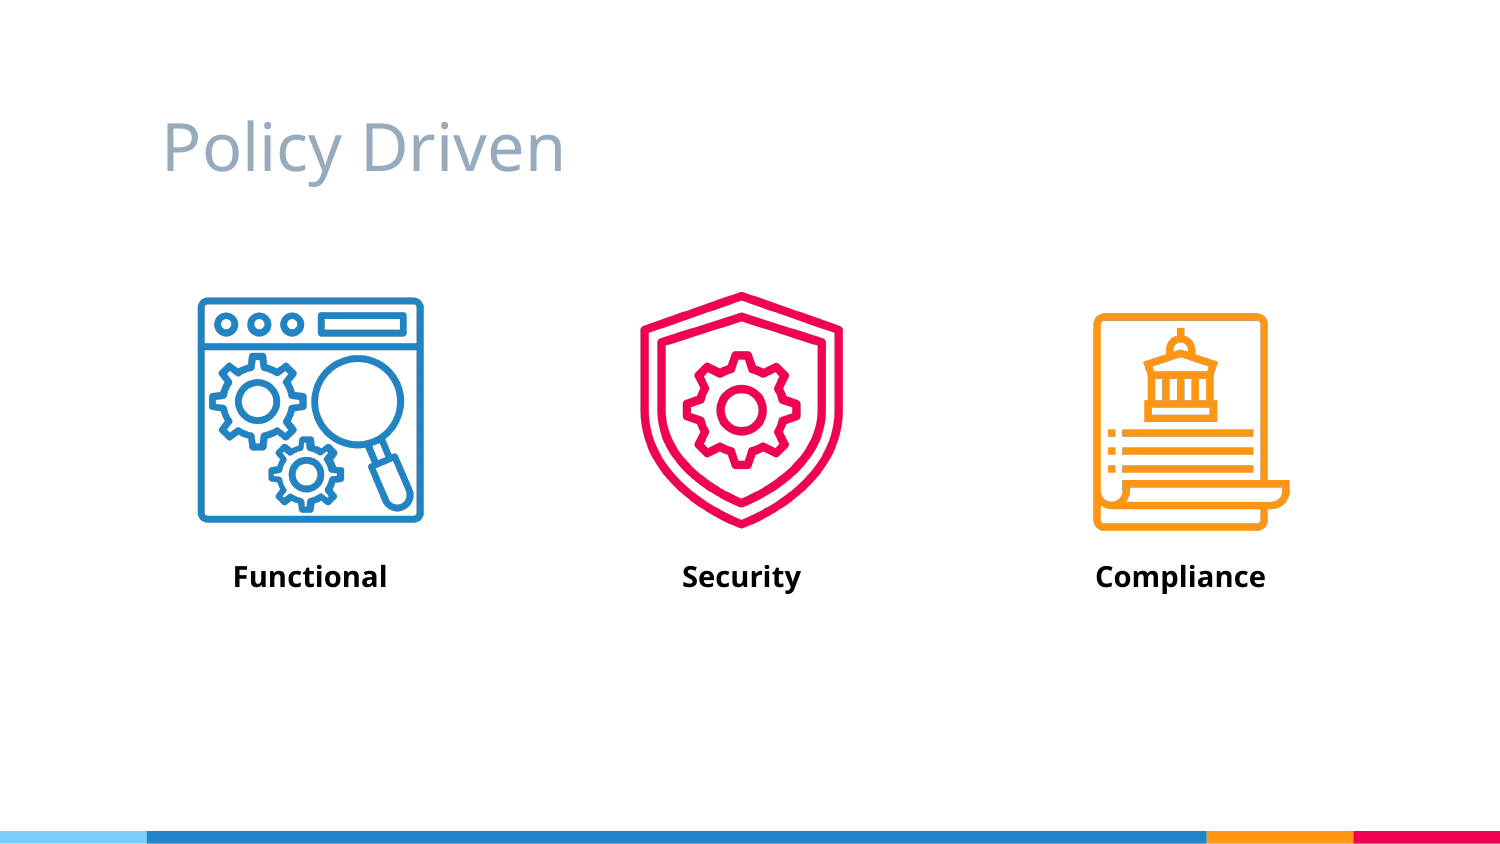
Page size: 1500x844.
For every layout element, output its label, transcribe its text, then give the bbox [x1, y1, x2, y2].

text_box Functional [119, 551, 502, 602]
text_box Compliance [982, 551, 1380, 602]
picture [546, 214, 937, 606]
title Policy Driven [146, 58, 1207, 200]
picture [1012, 253, 1349, 590]
picture [142, 242, 479, 579]
